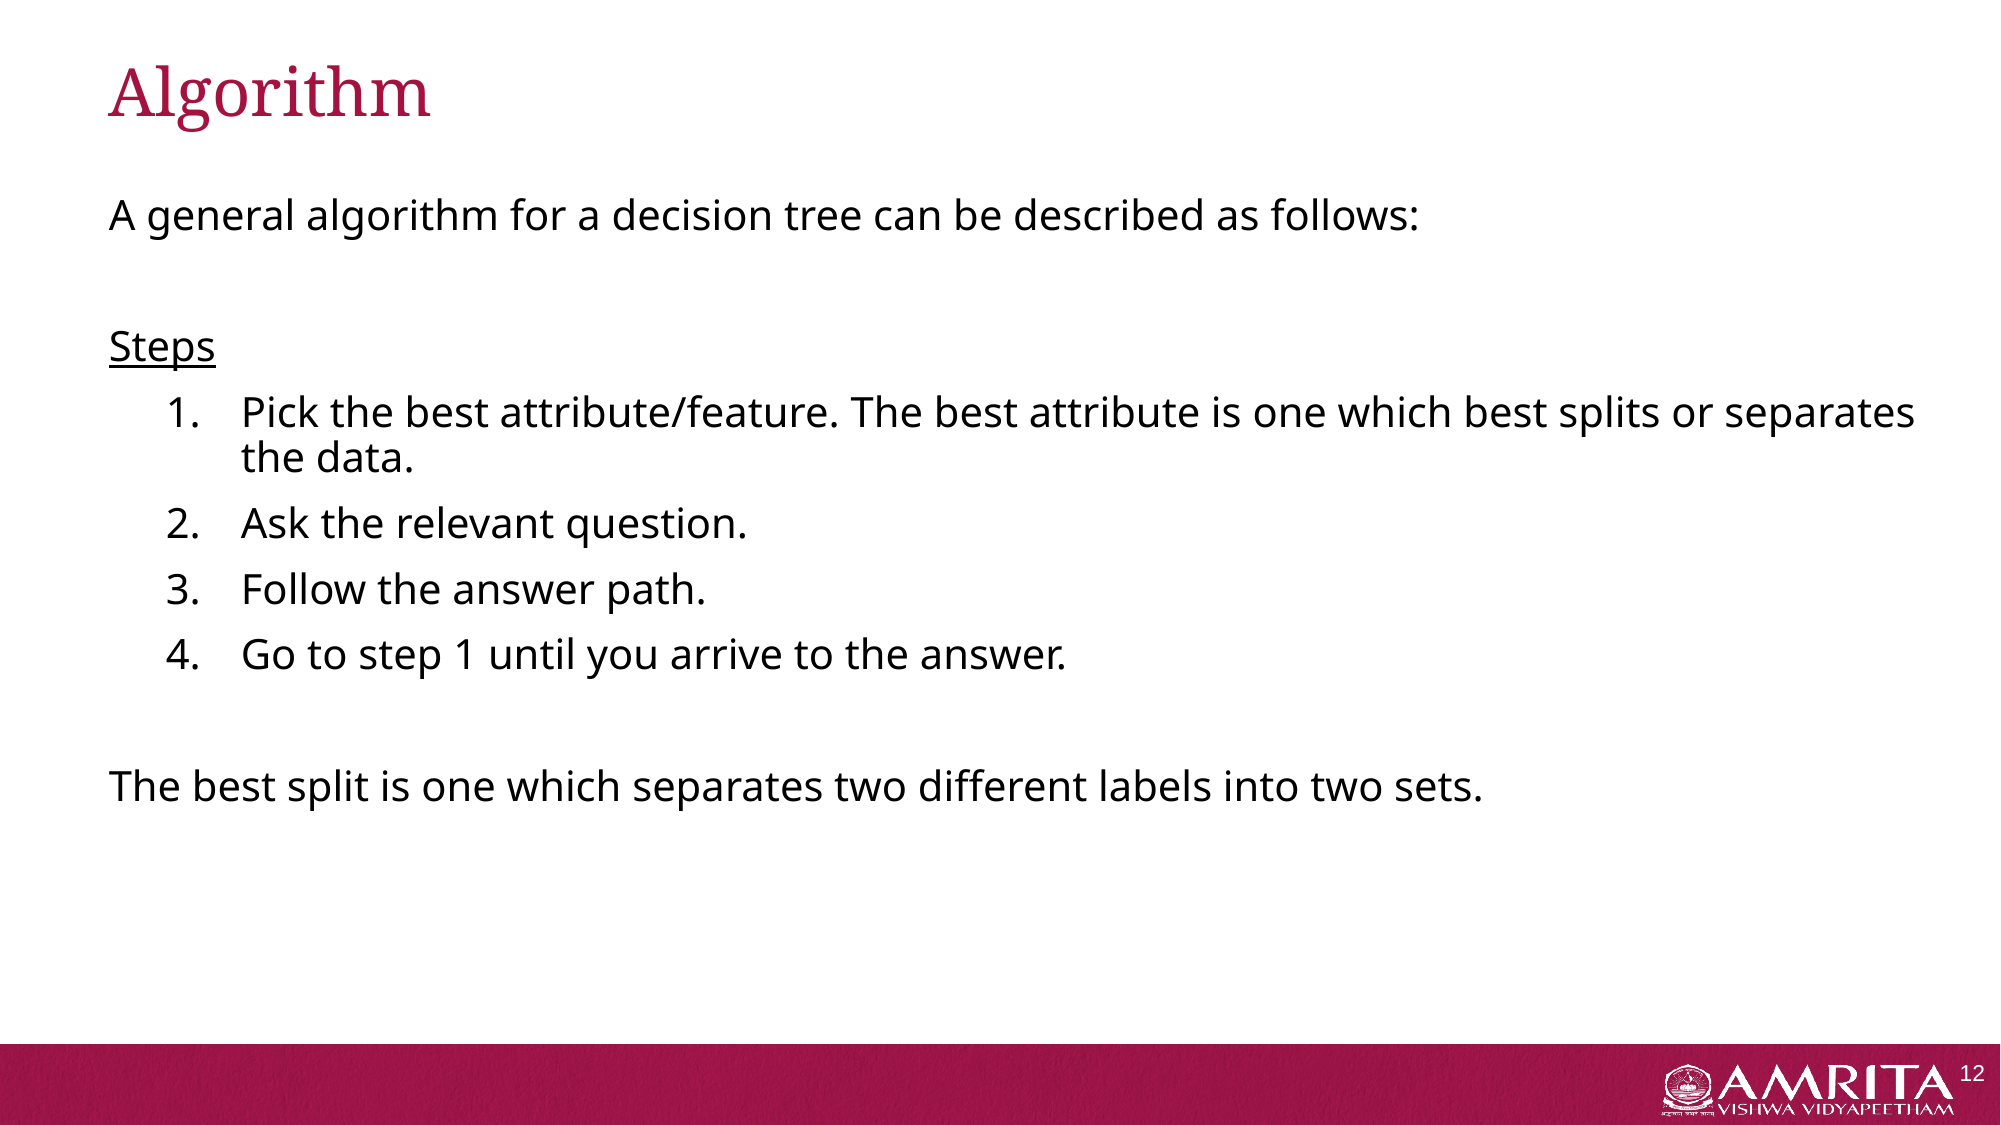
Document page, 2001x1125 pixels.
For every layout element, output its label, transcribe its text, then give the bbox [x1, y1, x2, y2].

list A general algorithm for a decision tree can be described as follows: Steps Pick the best attribute/feature. The best attribute is one which best splits or separates the data. Ask the relevant question. Follow the answer path. Go to step 1 until you arrive to the answer. The best split is one which separates two different labels into two sets. [93, 186, 1933, 992]
slide_number 12 [1550, 1042, 2000, 1103]
title Algorithm [93, 57, 1933, 134]
picture [0, 1044, 2001, 1125]
